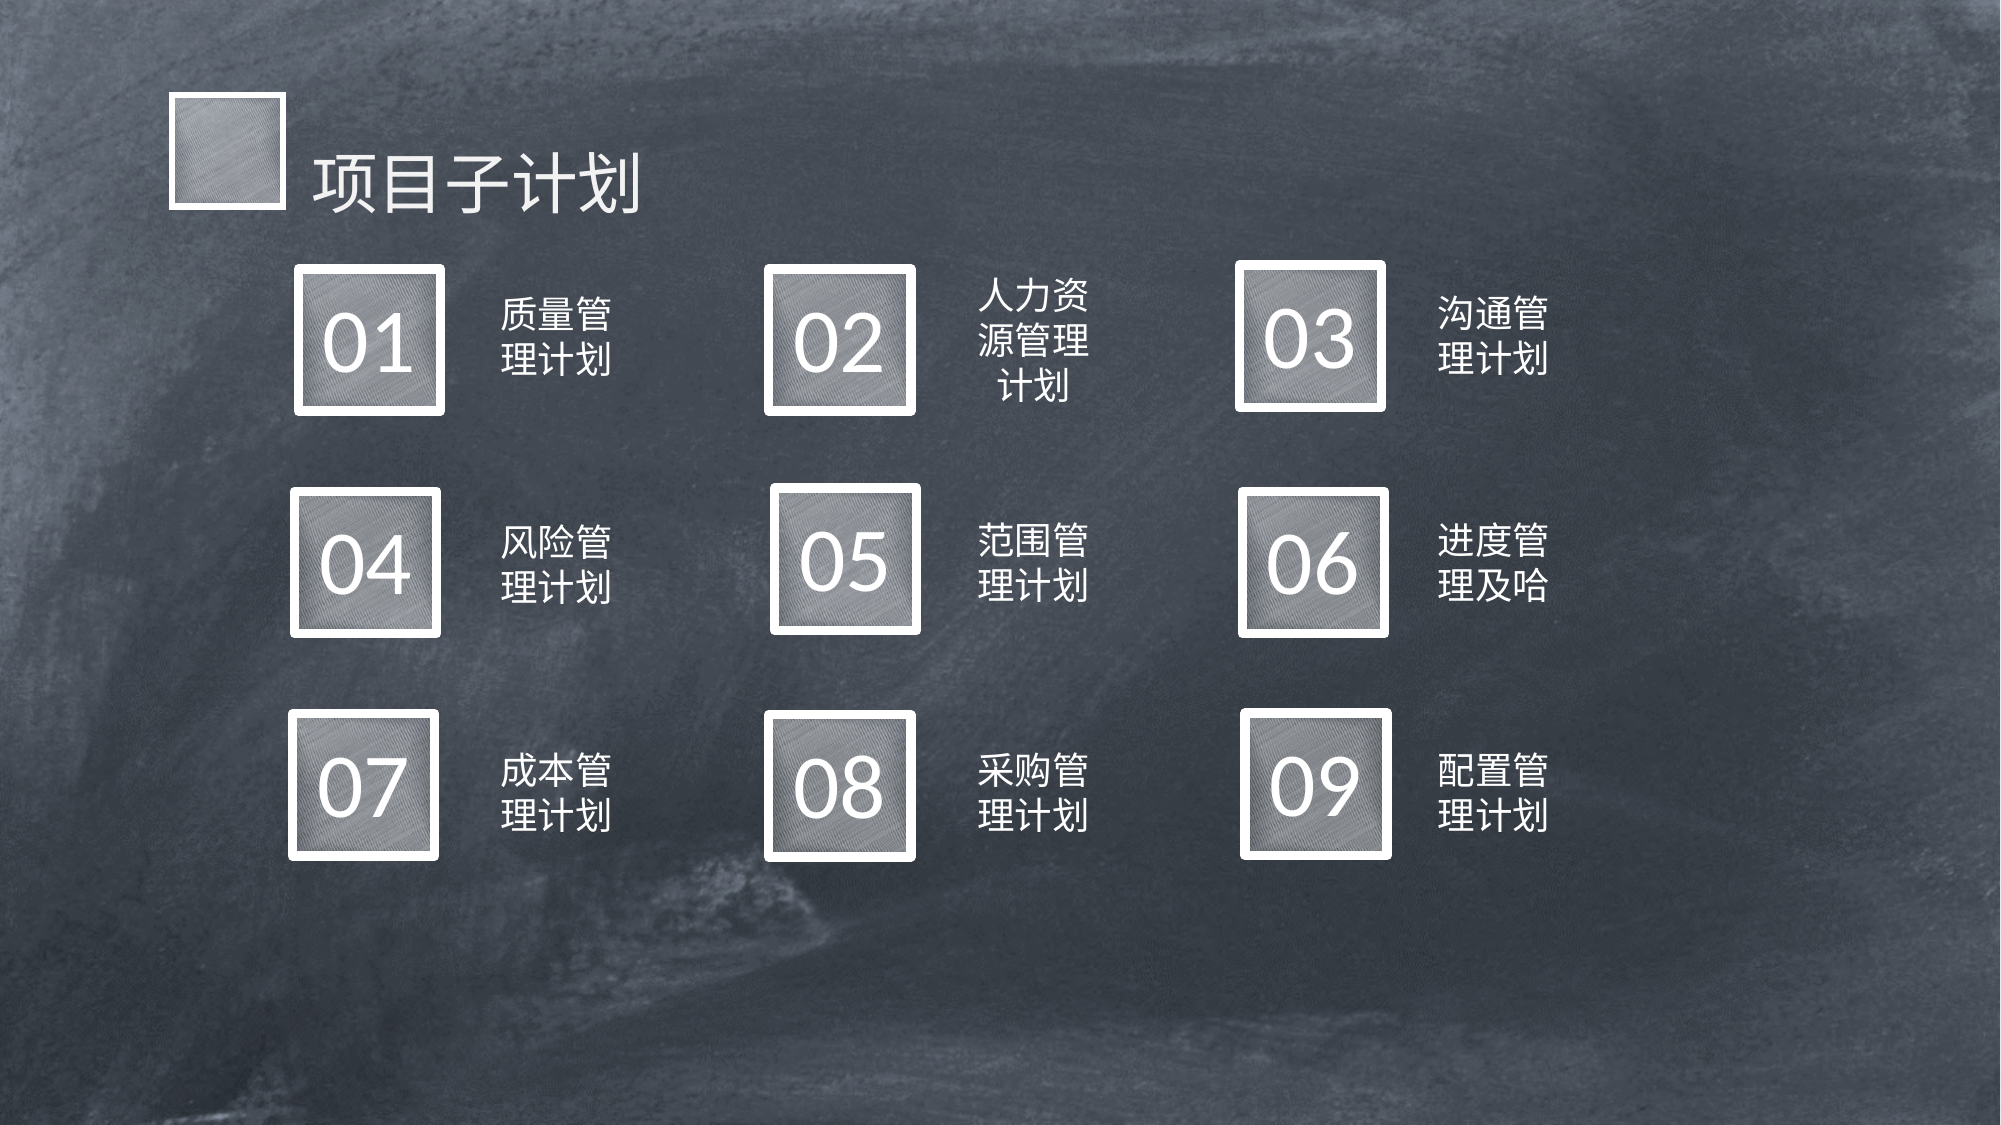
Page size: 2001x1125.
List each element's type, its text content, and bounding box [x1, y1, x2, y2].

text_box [1245, 713, 1388, 856]
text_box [294, 491, 437, 634]
picture [0, 0, 2001, 1125]
text_box 质量管理计划 [478, 284, 635, 389]
text_box 沟通管理计划 [1415, 282, 1572, 388]
text_box 成本管理计划 [478, 739, 635, 845]
text_box 范围管理计划 [955, 509, 1112, 615]
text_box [1239, 265, 1382, 408]
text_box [298, 268, 441, 412]
text_box 项目子计划 [296, 54, 660, 229]
text_box 人力资源管理计划 [955, 265, 1112, 415]
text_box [292, 713, 435, 857]
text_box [774, 487, 917, 631]
text_box 配置管理计划 [1415, 739, 1572, 845]
text_box [171, 94, 284, 208]
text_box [768, 714, 911, 857]
text_box 进度管理及哈 [1415, 509, 1572, 615]
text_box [768, 268, 911, 412]
text_box 采购管理计划 [955, 739, 1112, 845]
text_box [1242, 491, 1385, 634]
text_box 风险管理计划 [478, 511, 635, 617]
